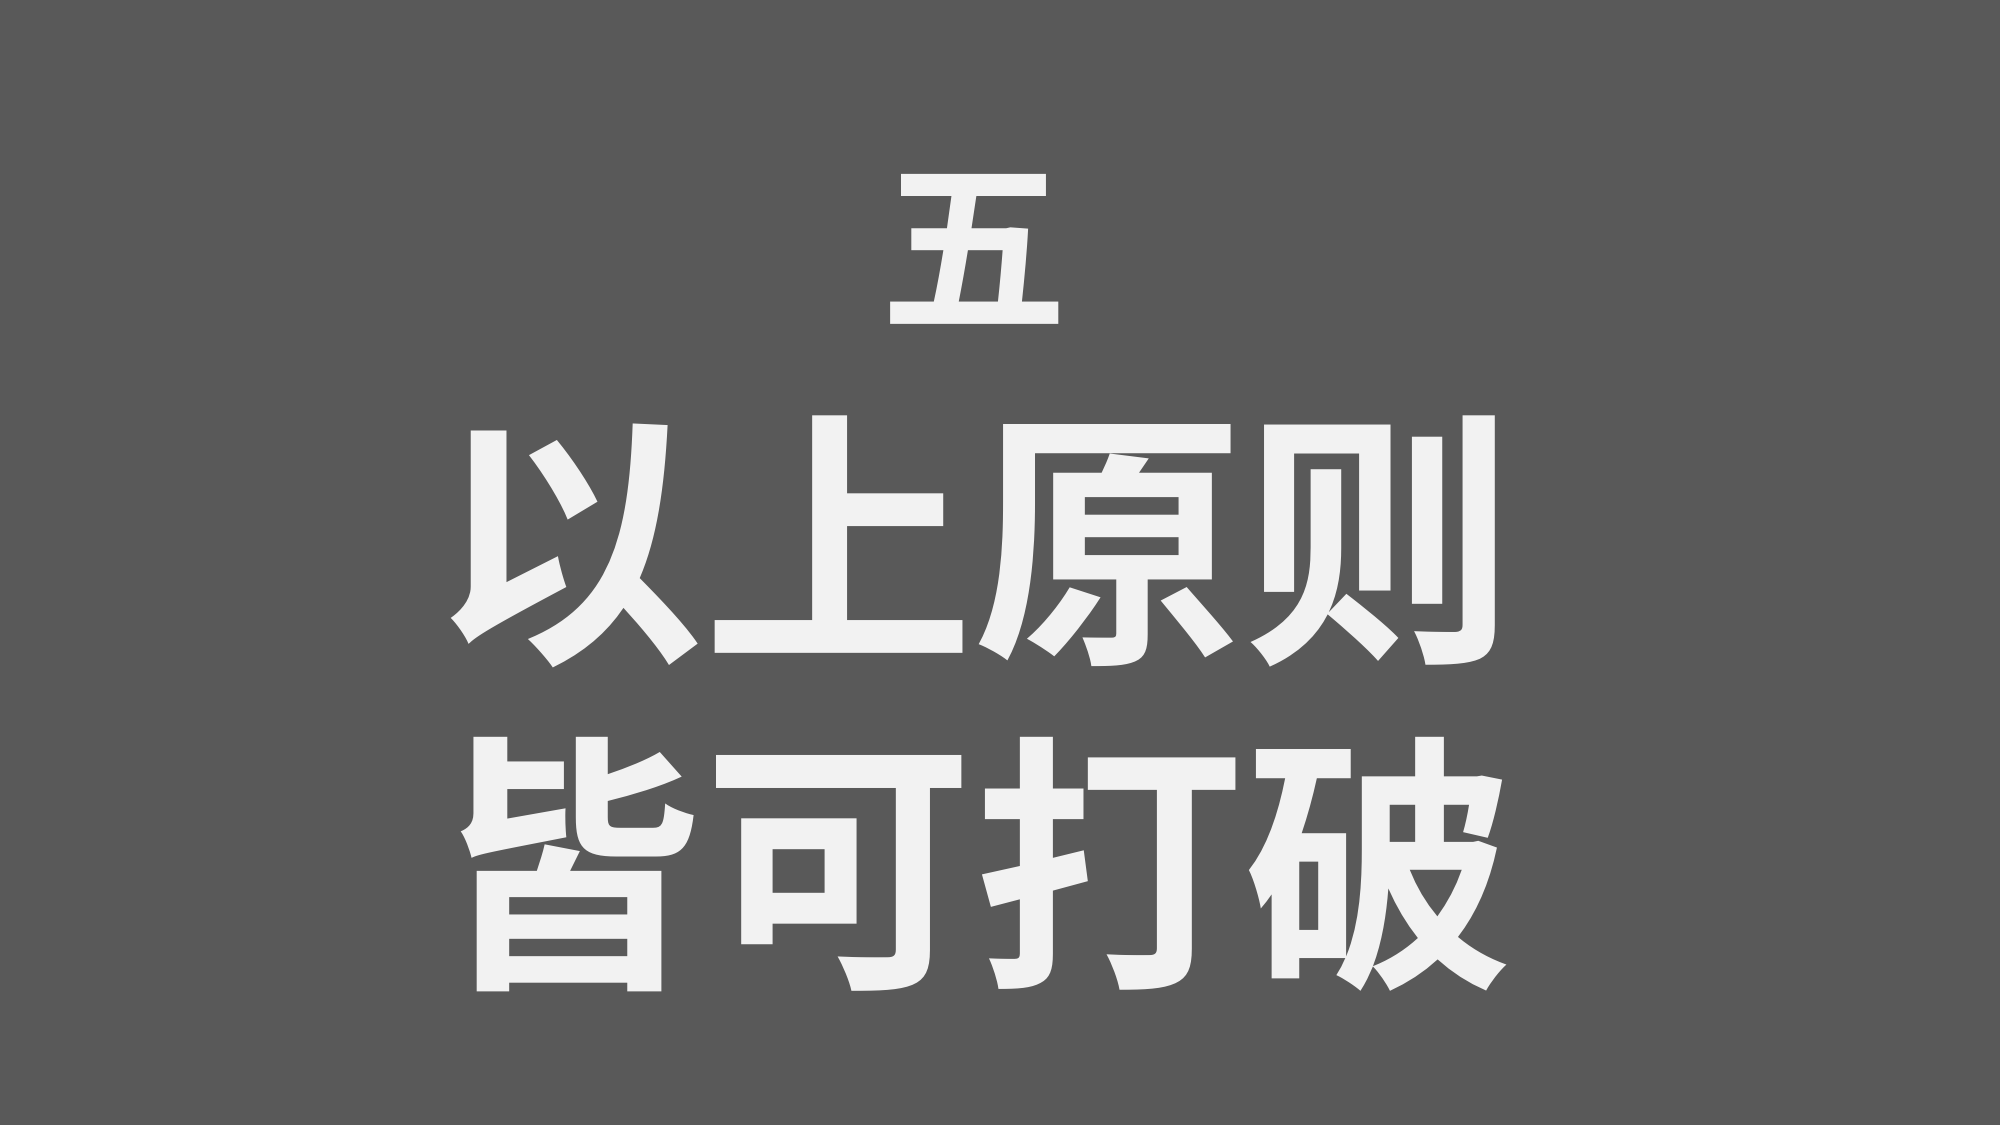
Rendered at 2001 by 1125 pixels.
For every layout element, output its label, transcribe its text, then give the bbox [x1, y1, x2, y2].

text_box 五 [748, 121, 1200, 362]
text_box 以上原则皆可打破 [377, 363, 1571, 1029]
